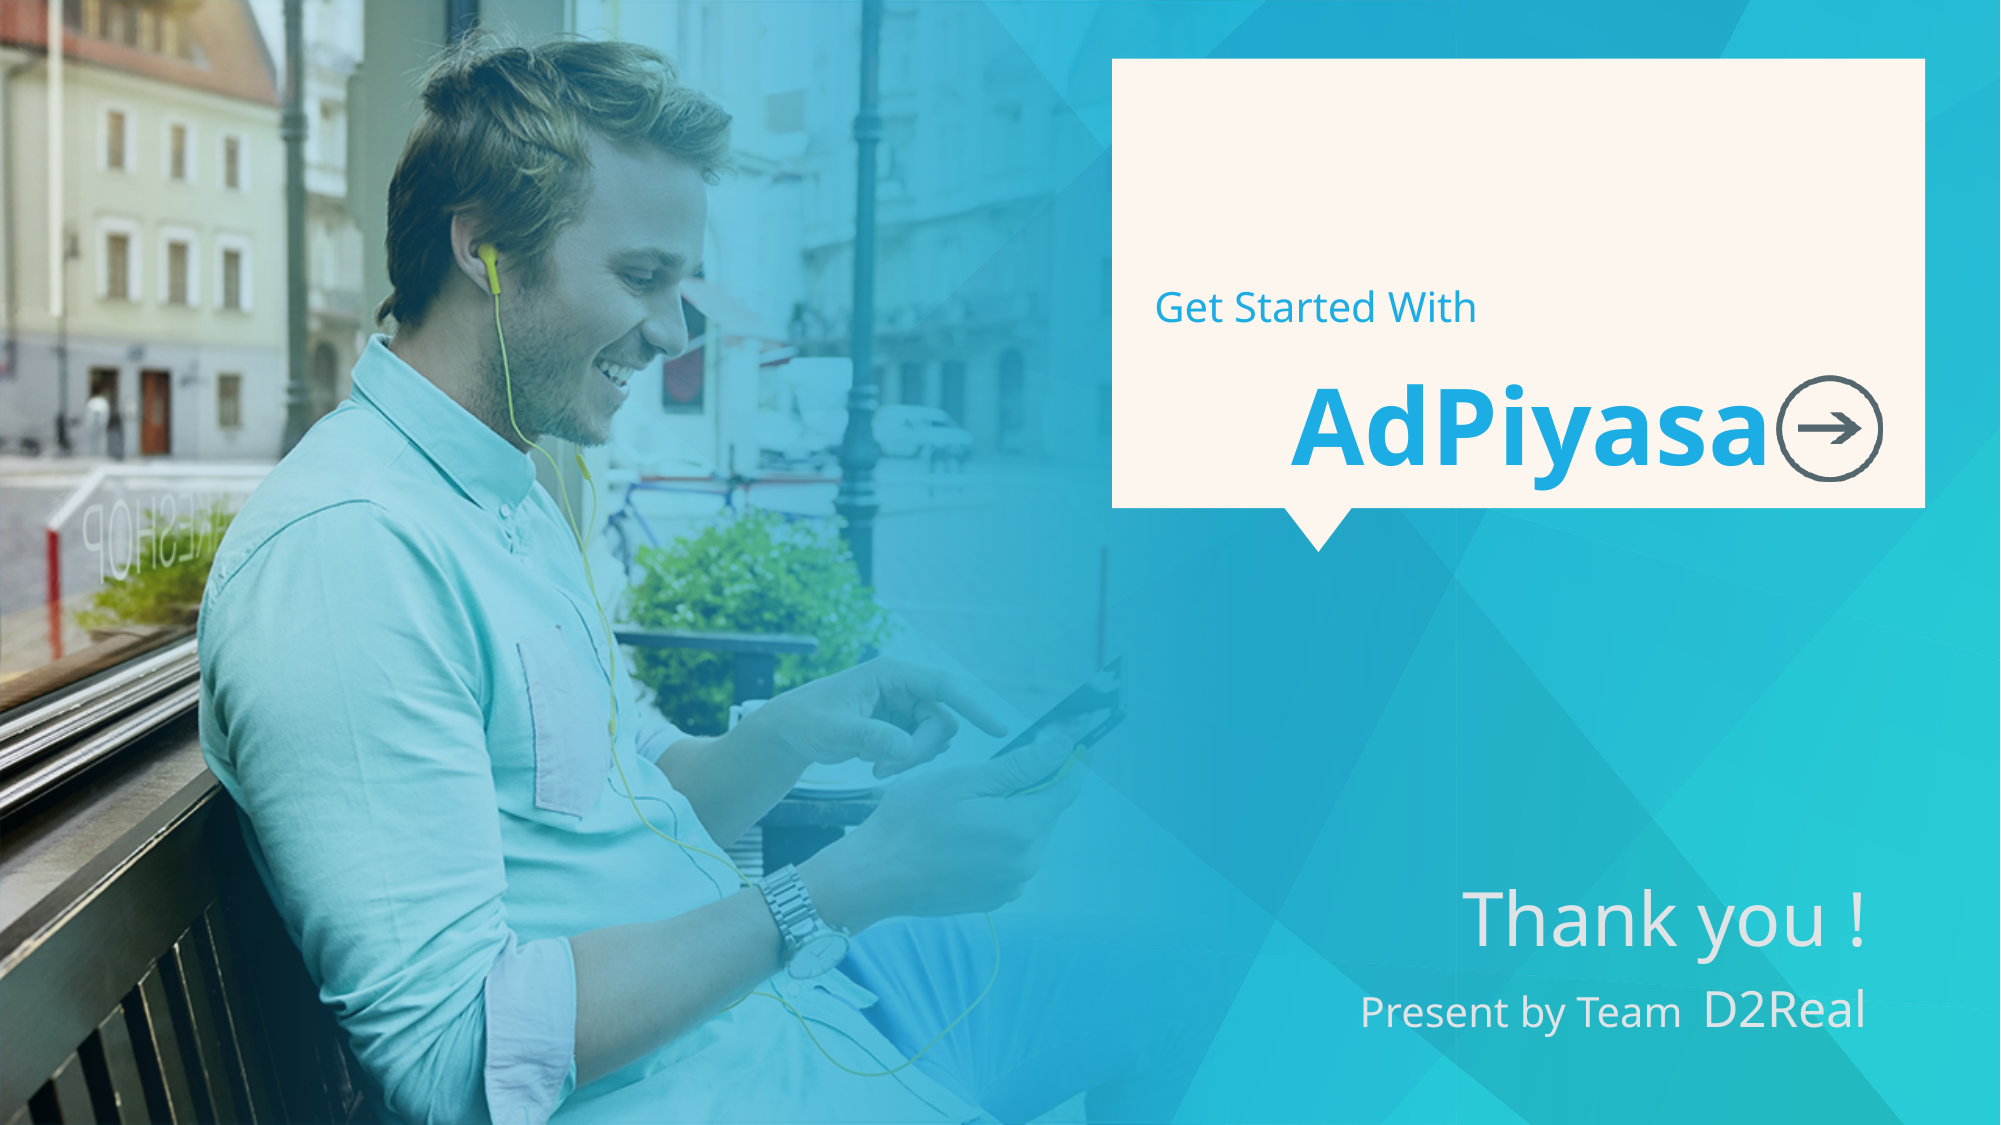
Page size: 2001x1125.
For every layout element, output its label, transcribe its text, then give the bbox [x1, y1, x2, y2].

title Get Started With [1139, 226, 1842, 339]
picture [1775, 374, 1883, 482]
text_box Thank you ! Present by Team D2Real [1322, 885, 1883, 1051]
list AdPiyasa [1276, 339, 1859, 496]
picture [0, 0, 1457, 1125]
